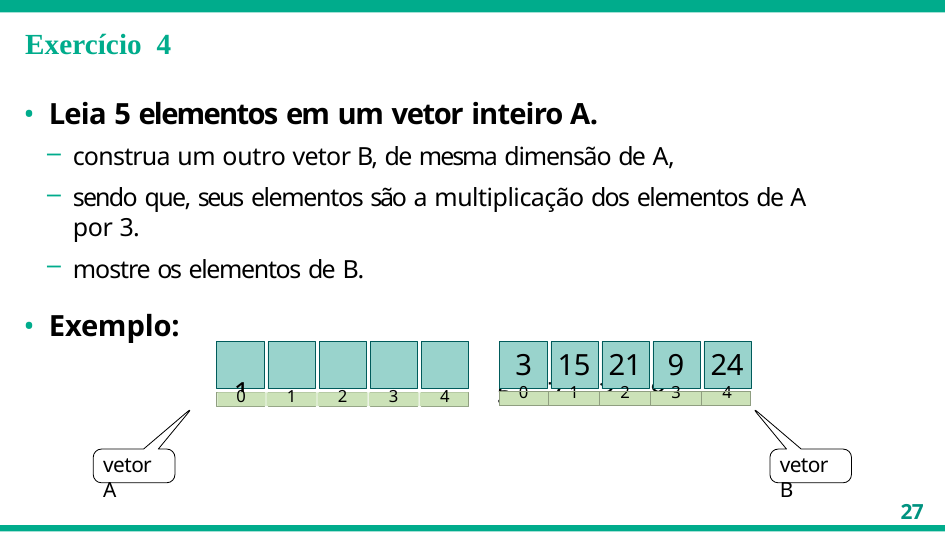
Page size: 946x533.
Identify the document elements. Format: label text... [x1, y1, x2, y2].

text_box [844, 449, 852, 483]
text_box vetor A [101, 449, 168, 502]
table_cell 4 [702, 398, 750, 405]
text_box [0, 525, 894, 532]
title Exercício 4 [15, 22, 515, 115]
slide_number 27 [894, 496, 931, 533]
text_box [931, 525, 945, 532]
text_box [769, 449, 777, 483]
text_box 4 [419, 398, 468, 407]
table_cell 1 [549, 398, 599, 405]
table_cell 3 [651, 398, 701, 405]
text_box Leia 5 elementos em um vetor inteiro A. construa um outro vetor B, de mesma dimensão de A, sendo que, seus elementos são a multiplicação dos elementos de A por 3. mostre os elementos de B. Exemplo: 1 5 7 3 8 [21, 80, 818, 410]
table_cell 0 [500, 398, 548, 405]
text_box 2 [317, 398, 368, 407]
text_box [499, 340, 752, 390]
text_box 0 [217, 398, 266, 407]
text_box 3 [368, 398, 419, 407]
text_box [168, 449, 175, 483]
text_box [143, 410, 190, 449]
text_box [93, 449, 101, 483]
text_box vetor B [777, 449, 844, 502]
table_cell 2 [600, 398, 650, 405]
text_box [216, 340, 469, 390]
text_box [755, 410, 802, 449]
text_box 1 [266, 398, 317, 407]
